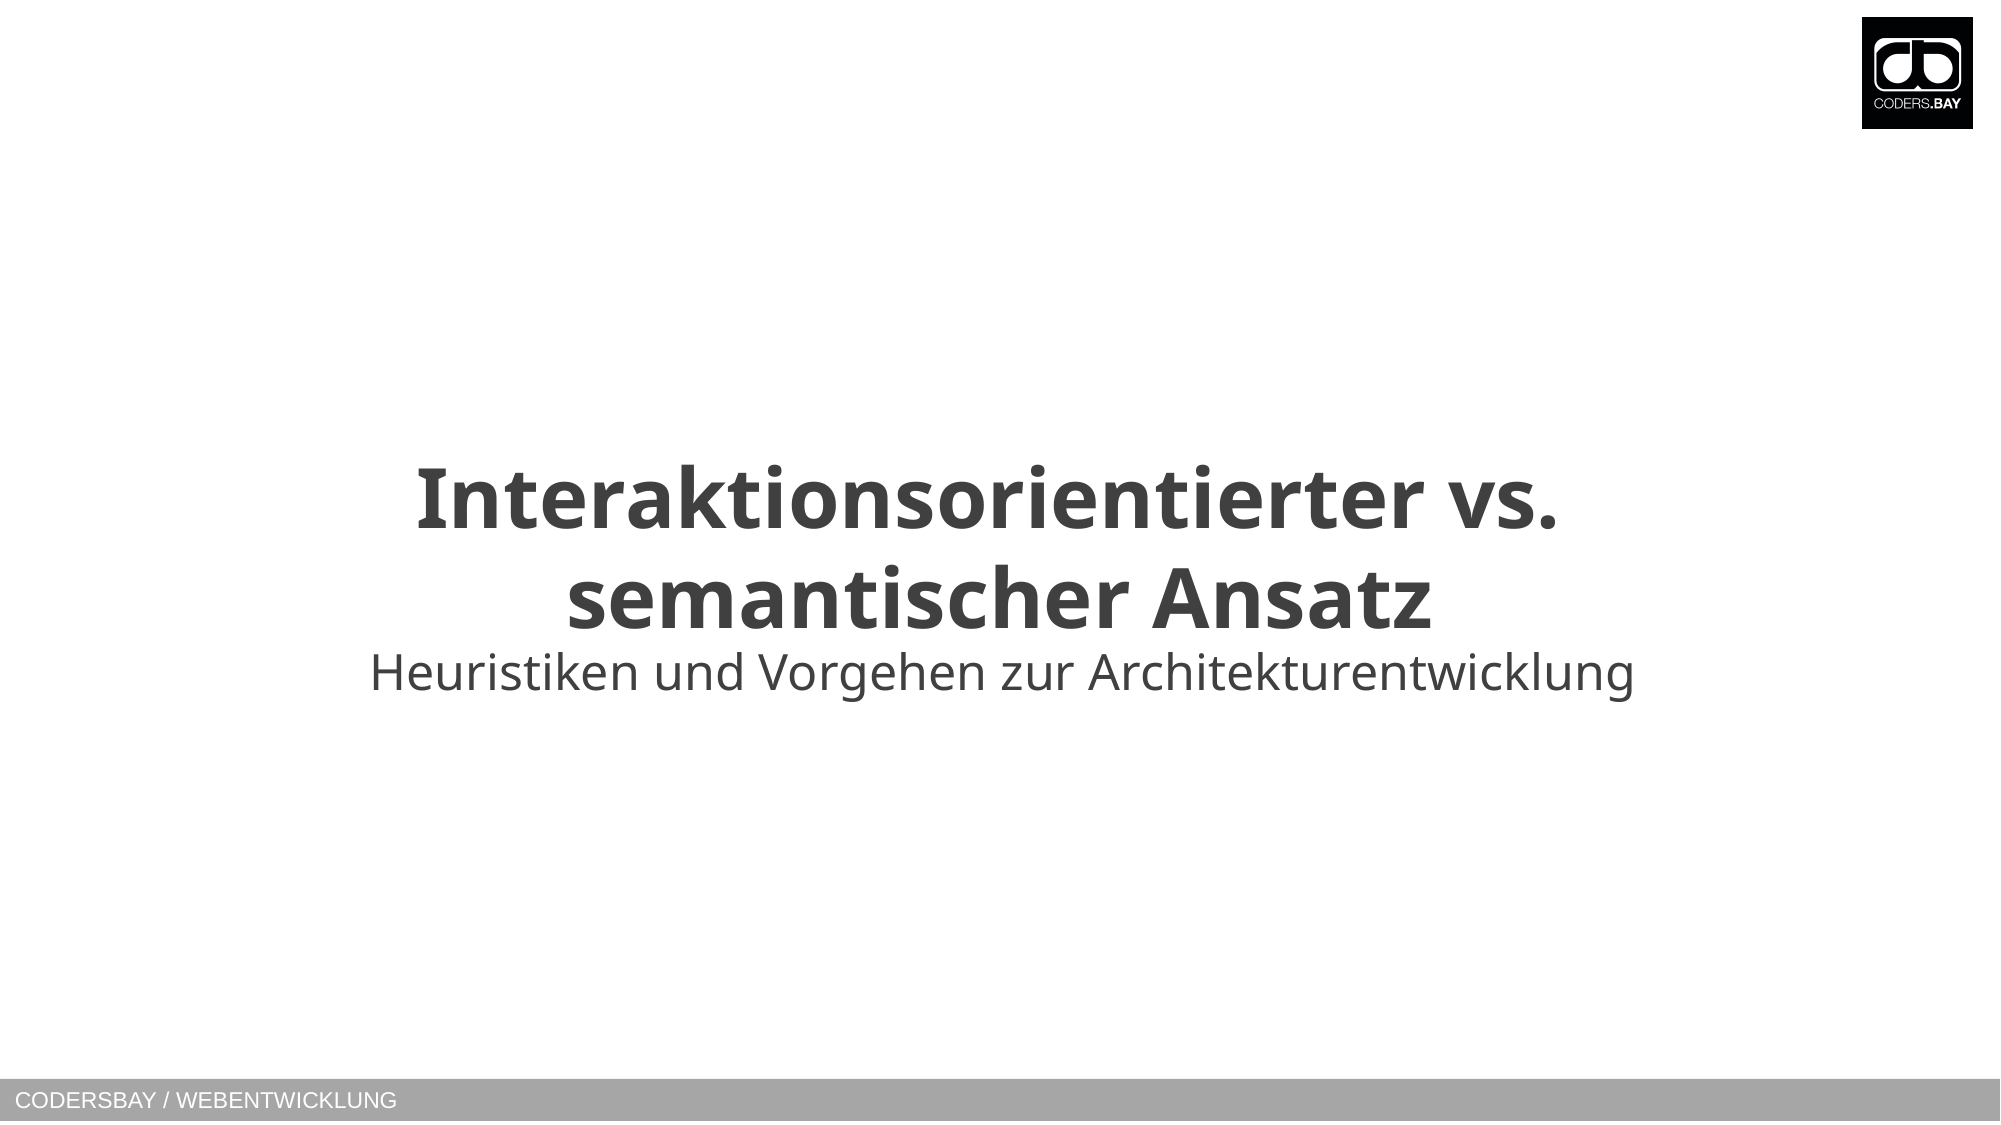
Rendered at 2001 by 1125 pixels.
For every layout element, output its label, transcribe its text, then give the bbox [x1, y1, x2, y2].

list Heuristiken und Vorgehen zur Architekturentwicklung [69, 646, 1931, 1035]
picture [1862, 17, 1973, 129]
title Interaktionsorientierter vs. semantischer Ansatz [69, 252, 1931, 646]
